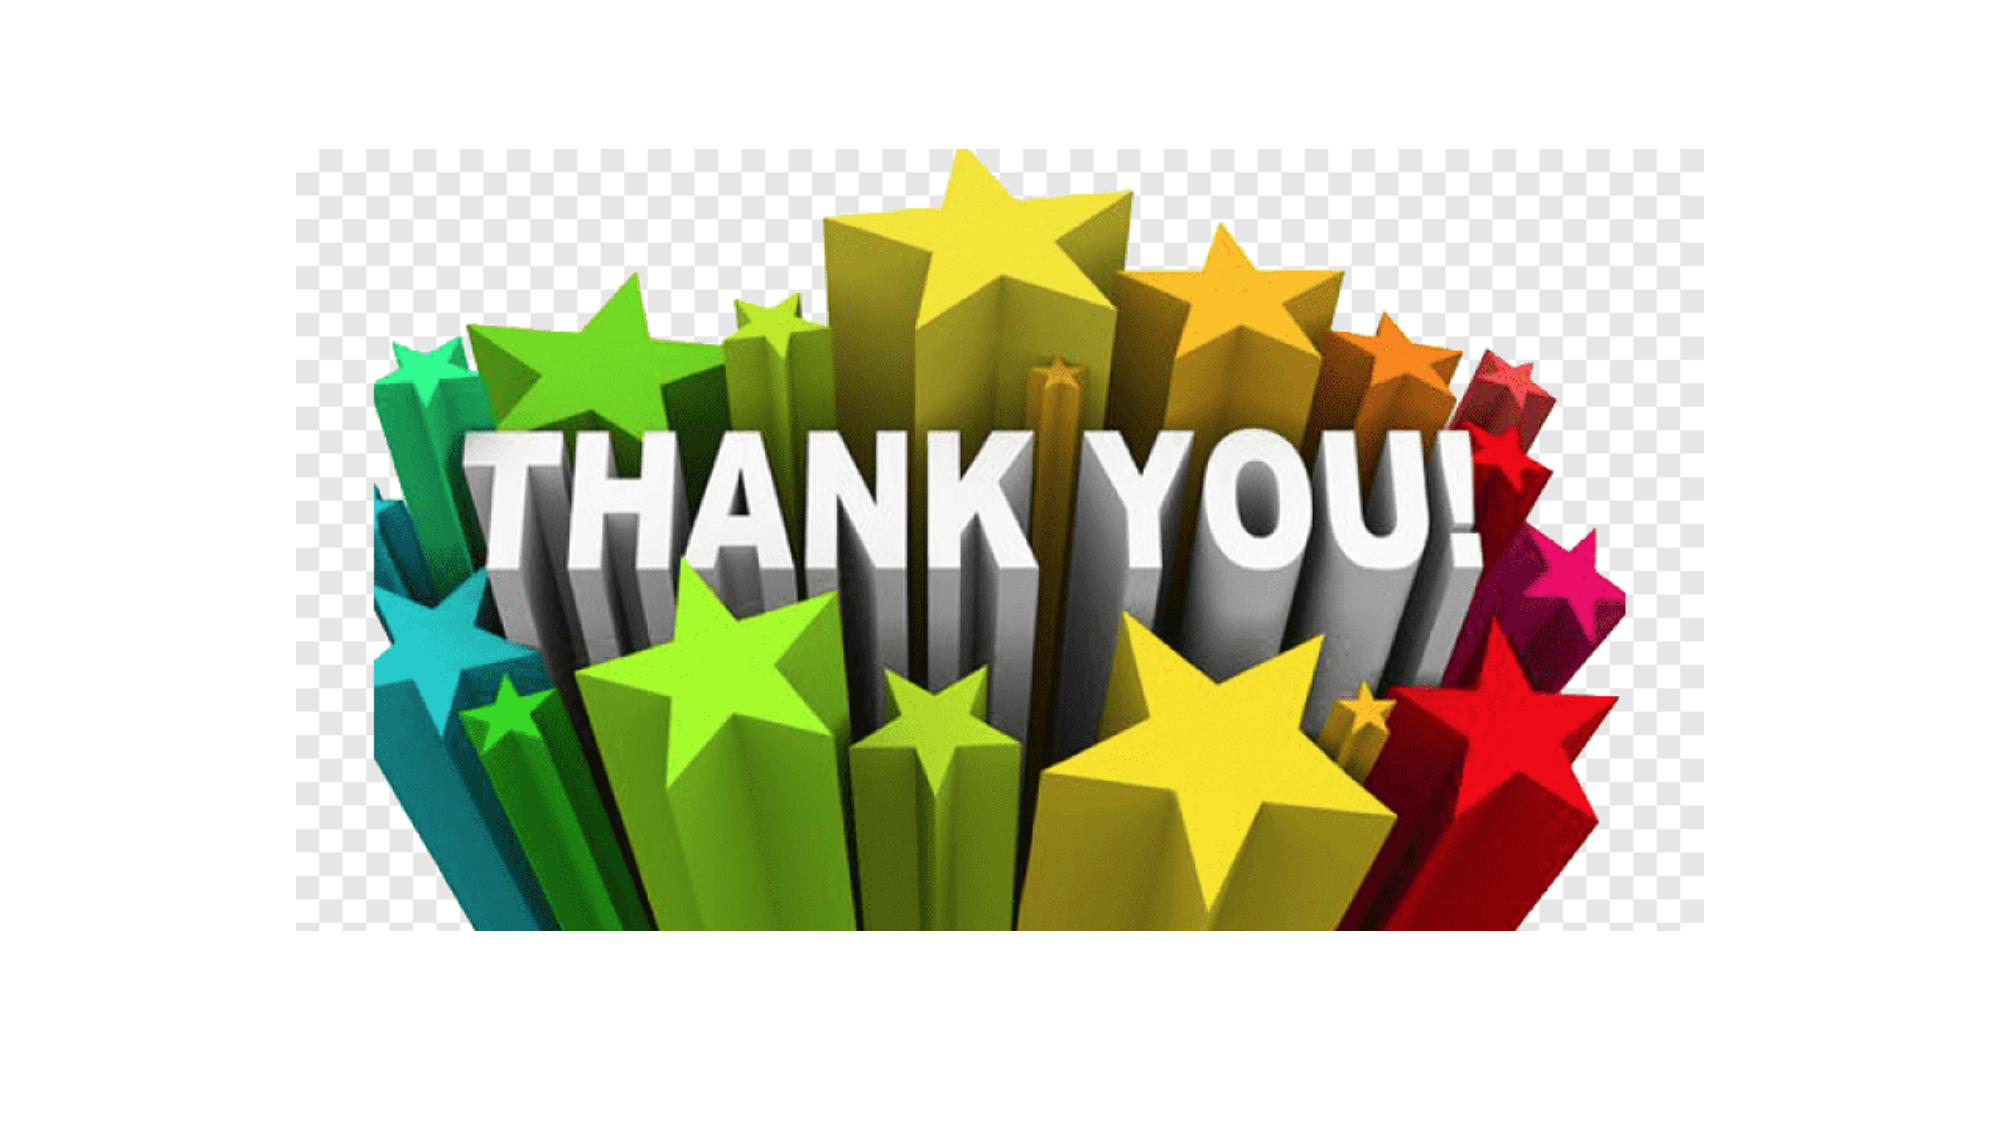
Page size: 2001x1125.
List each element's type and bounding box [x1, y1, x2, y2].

list [296, 148, 1704, 931]
